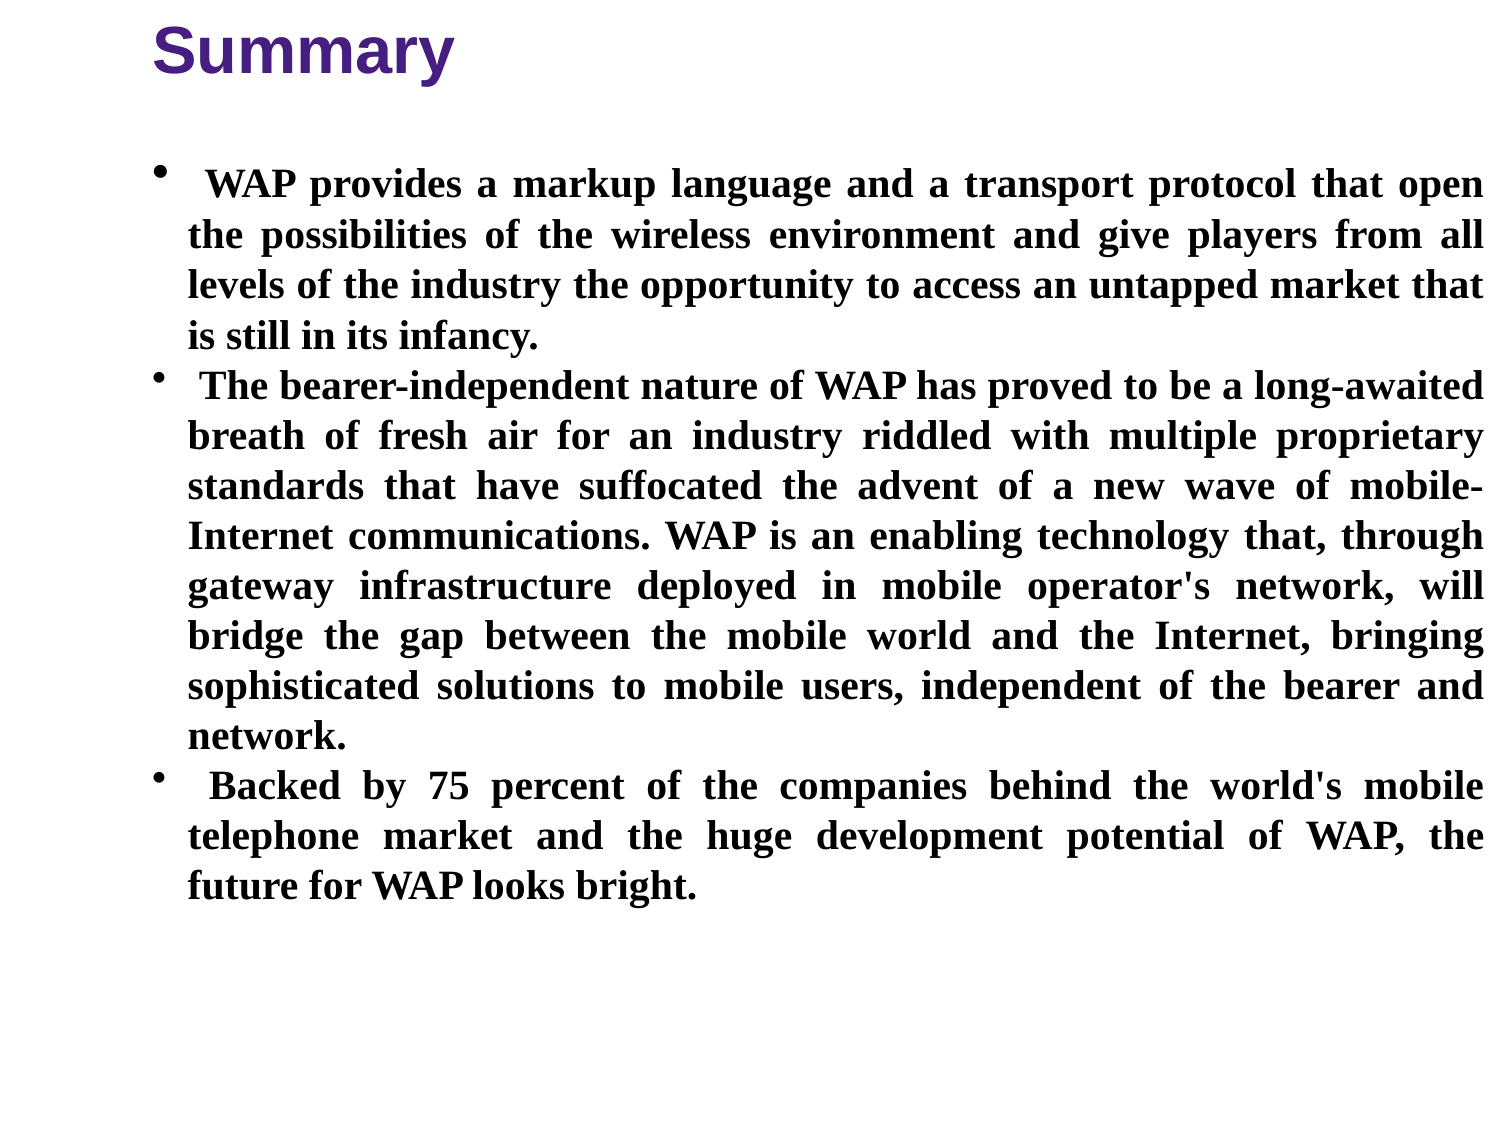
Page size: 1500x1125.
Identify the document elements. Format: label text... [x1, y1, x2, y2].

text_box Summary WAP provides a markup language and a transport protocol that open the possibilities of the wireless environment and give players from all levels of the industry the opportunity to access an untapped market that is still in its infancy. The bearer-independent nature of WAP has proved to be a long-awaited breath of fresh air for an industry riddled with multiple proprietary standards that have suffocated the advent of a new wave of mobile-Internet communications. WAP is an enabling technology that, through gateway infrastructure deployed in mobile operator's network, will bridge the gap between the mobile world and the Internet, bringing sophisticated solutions to mobile users, independent of the bearer and network. Backed by 75 percent of the companies behind the world's mobile telephone market and the huge development potential of WAP, the future for WAP looks bright. [137, 0, 1500, 1075]
